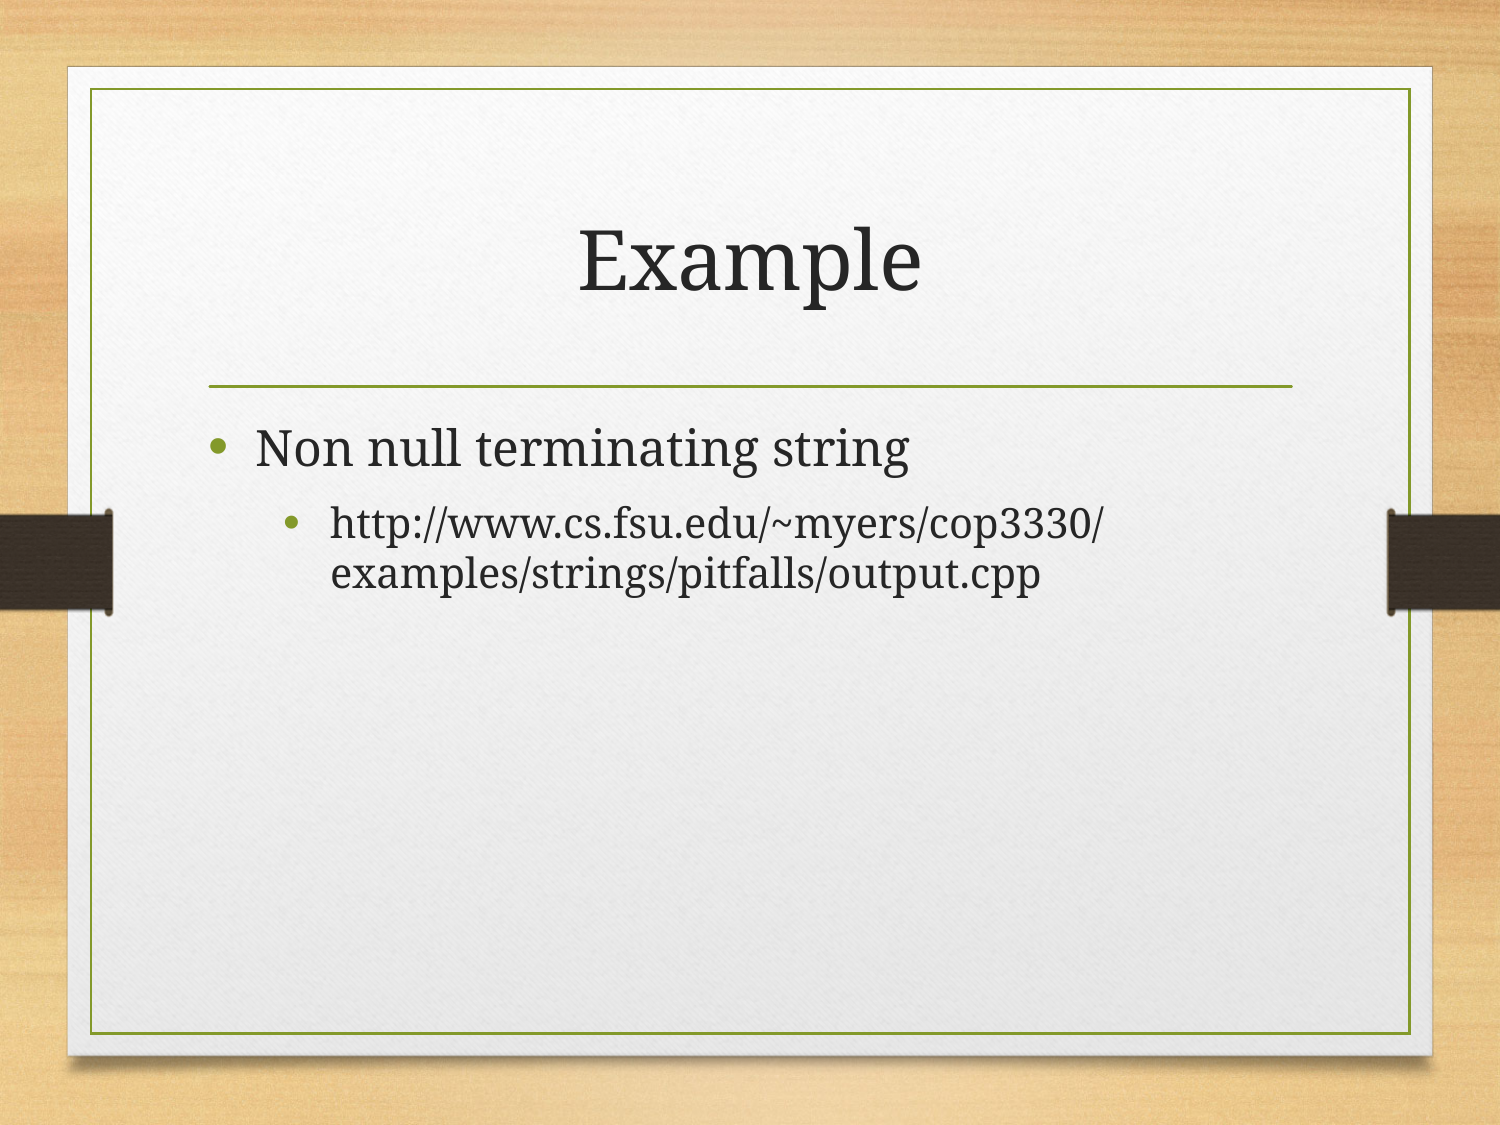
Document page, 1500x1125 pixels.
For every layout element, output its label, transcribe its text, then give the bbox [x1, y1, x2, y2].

picture [0, 0, 1500, 1125]
title Example [193, 150, 1309, 365]
list Non null terminating string http://www.cs.fsu.edu/~myers/cop3330/examples/strings/pitfalls/output.cpp [193, 408, 1309, 974]
